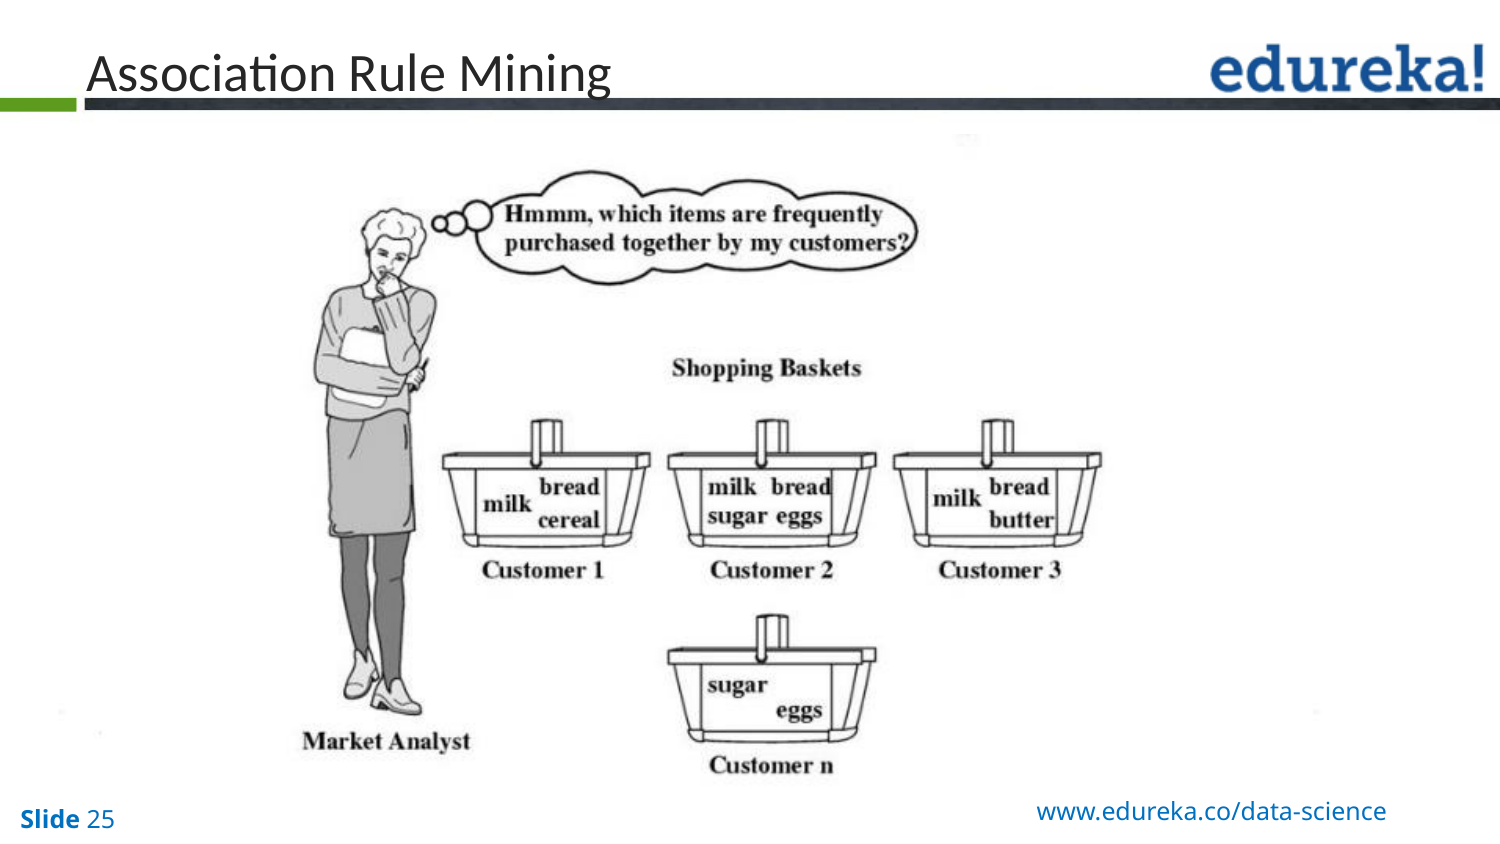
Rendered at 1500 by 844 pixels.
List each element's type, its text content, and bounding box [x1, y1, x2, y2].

picture [0, 0, 1500, 844]
text_box Association Rule Mining [71, 29, 1450, 115]
